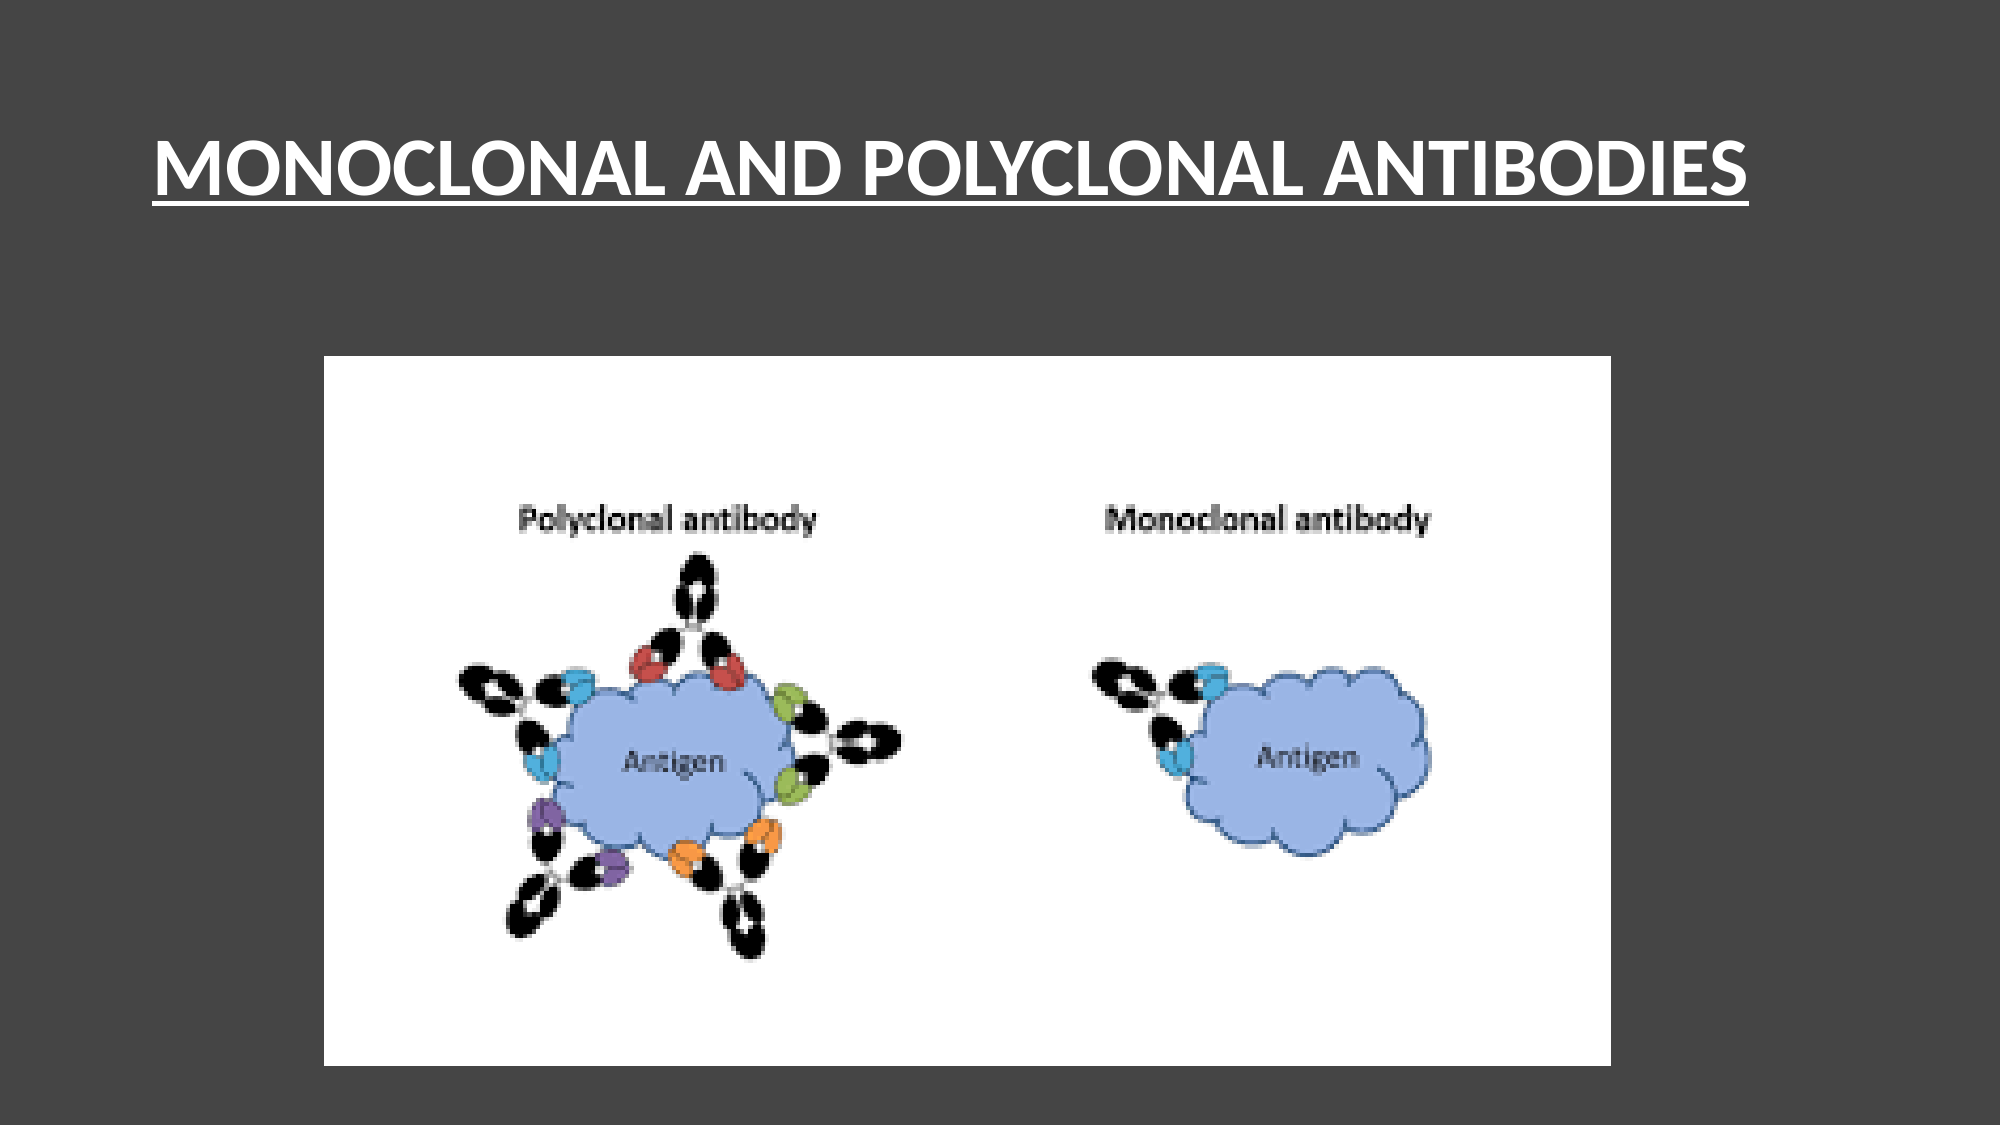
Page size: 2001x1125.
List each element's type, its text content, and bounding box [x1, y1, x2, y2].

title MONOCLONAL AND POLYCLONAL ANTIBODIES [137, 59, 1863, 278]
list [324, 356, 1611, 1066]
